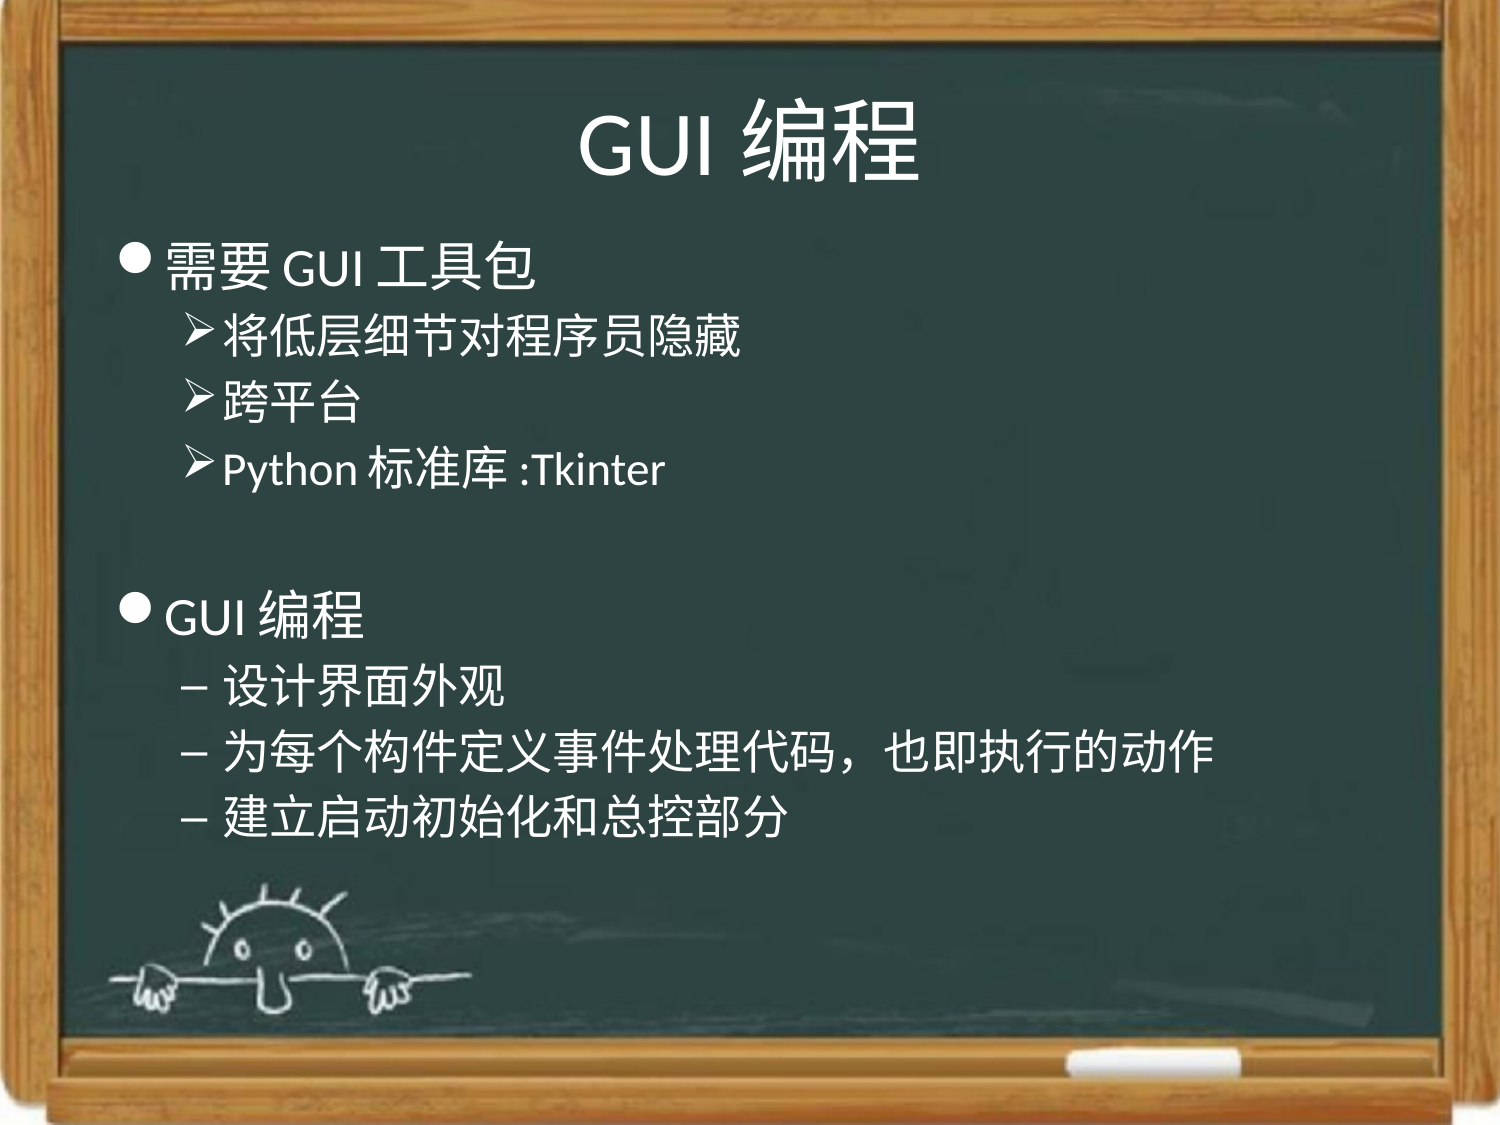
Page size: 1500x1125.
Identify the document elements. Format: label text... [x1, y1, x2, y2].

list 需要GUI工具包 将低层细节对程序员隐藏 跨平台 Python标准库:Tkinter GUI编程 设计界面外观 为每个构件定义事件处理代码，也即执行的动作 建立启动初始化和总控部分 [100, 224, 1400, 858]
picture [0, 0, 1500, 1125]
title GUI编程 [75, 45, 1425, 233]
